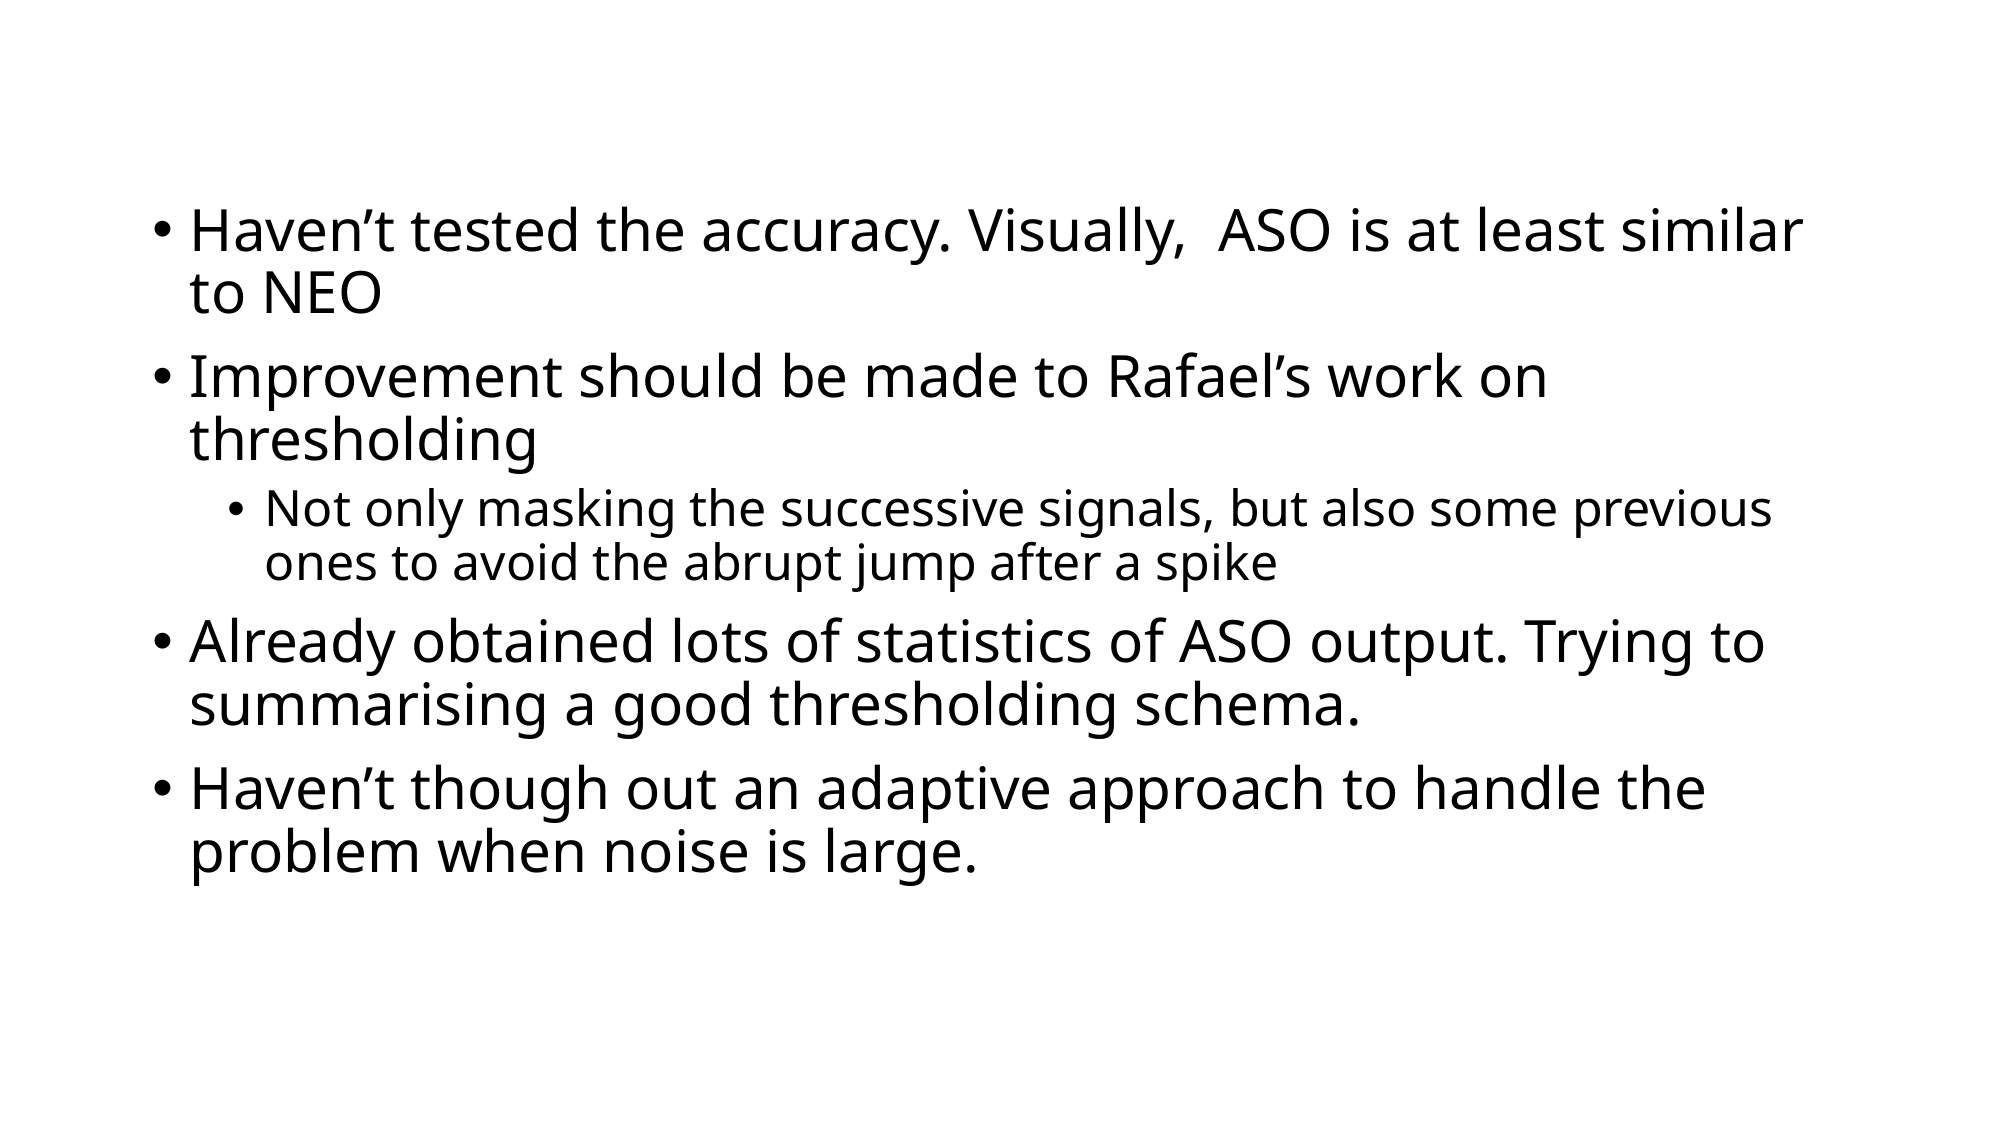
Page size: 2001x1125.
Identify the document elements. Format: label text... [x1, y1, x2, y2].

list Haven’t tested the accuracy. Visually, ASO is at least similar to NEO Improvement should be made to Rafael’s work on thresholding Not only masking the successive signals, but also some previous ones to avoid the abrupt jump after a spike Already obtained lots of statistics of ASO output. Trying to summarising a good thresholding schema. Haven’t though out an adaptive approach to handle the problem when noise is large. [137, 193, 1863, 849]
